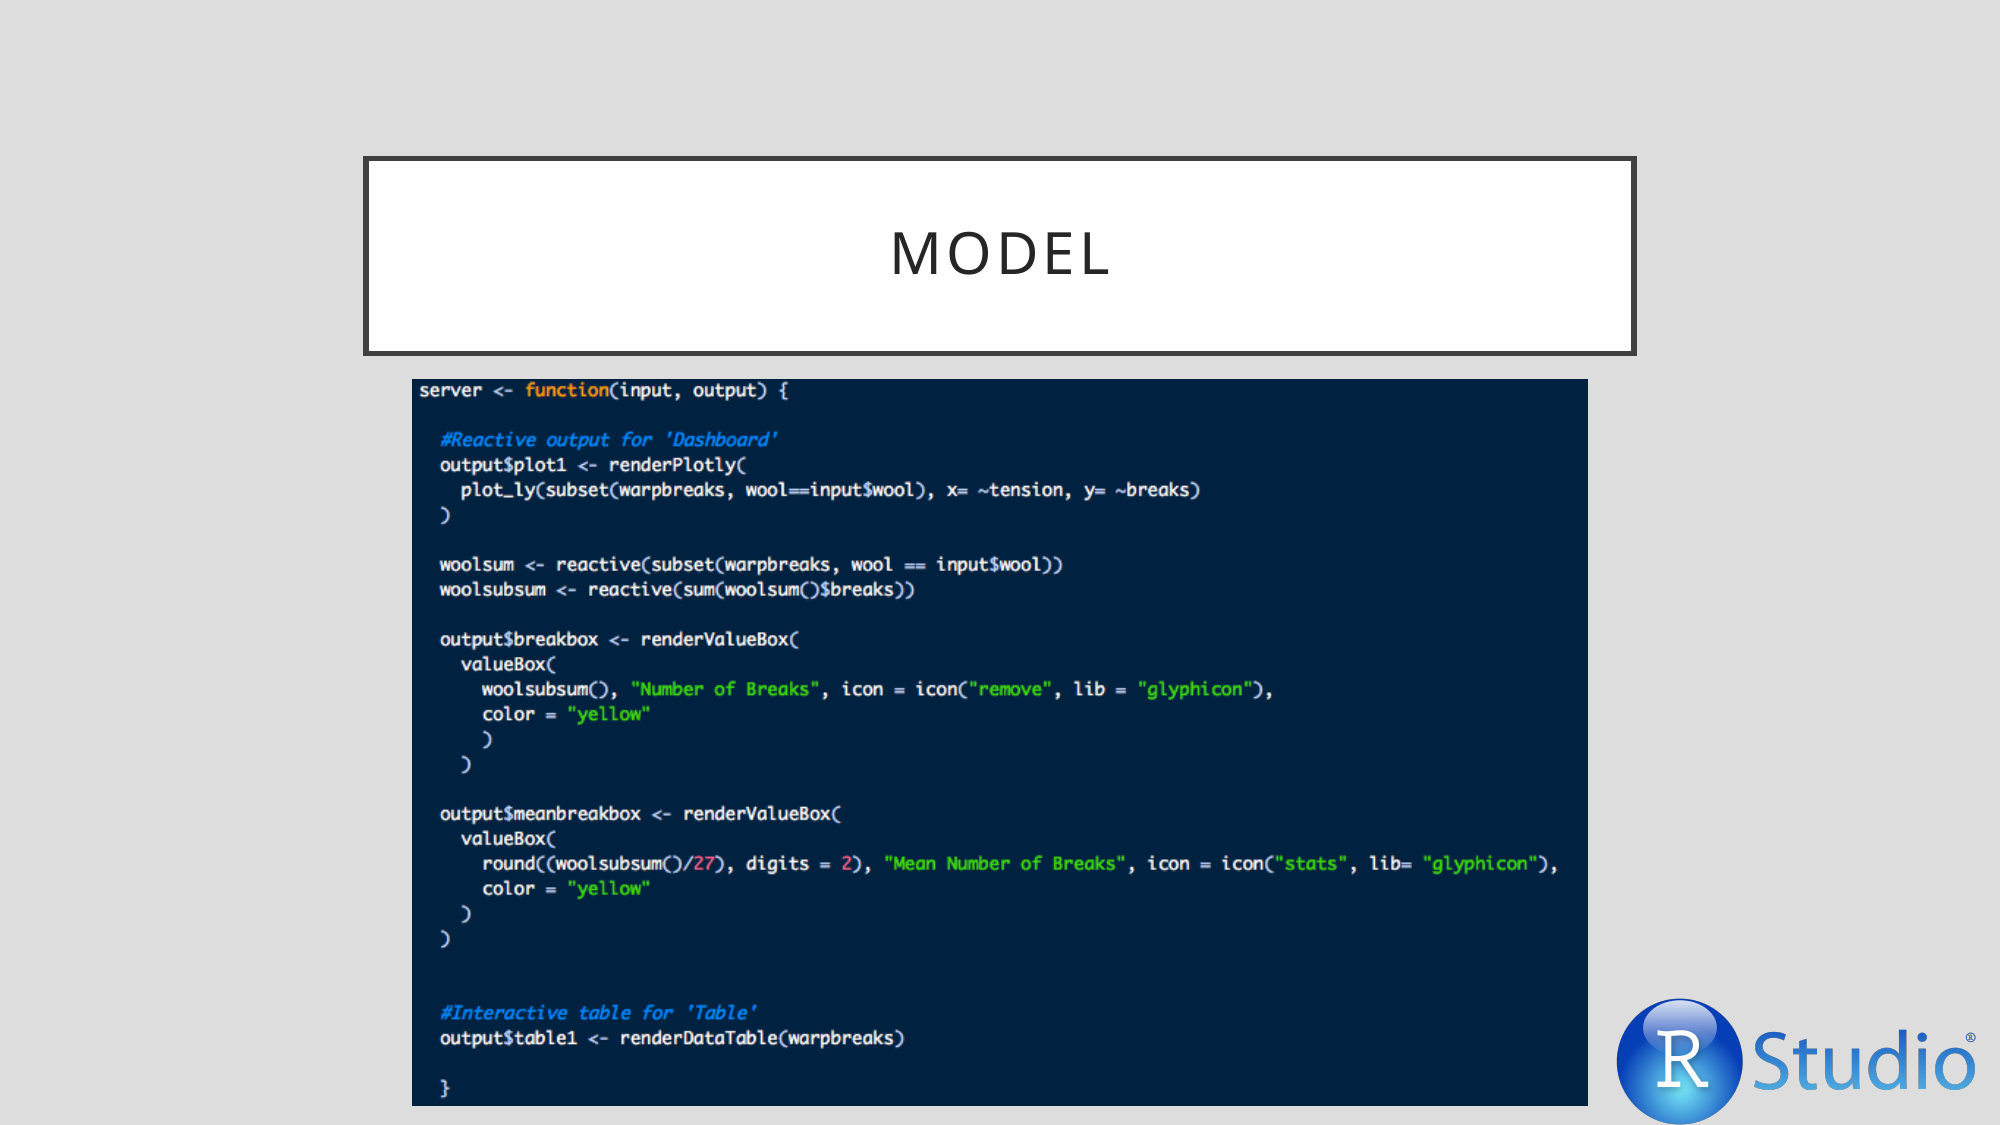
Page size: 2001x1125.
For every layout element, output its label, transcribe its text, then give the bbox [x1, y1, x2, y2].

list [412, 379, 1588, 1106]
title Model [363, 156, 1637, 356]
picture [1615, 998, 1977, 1125]
